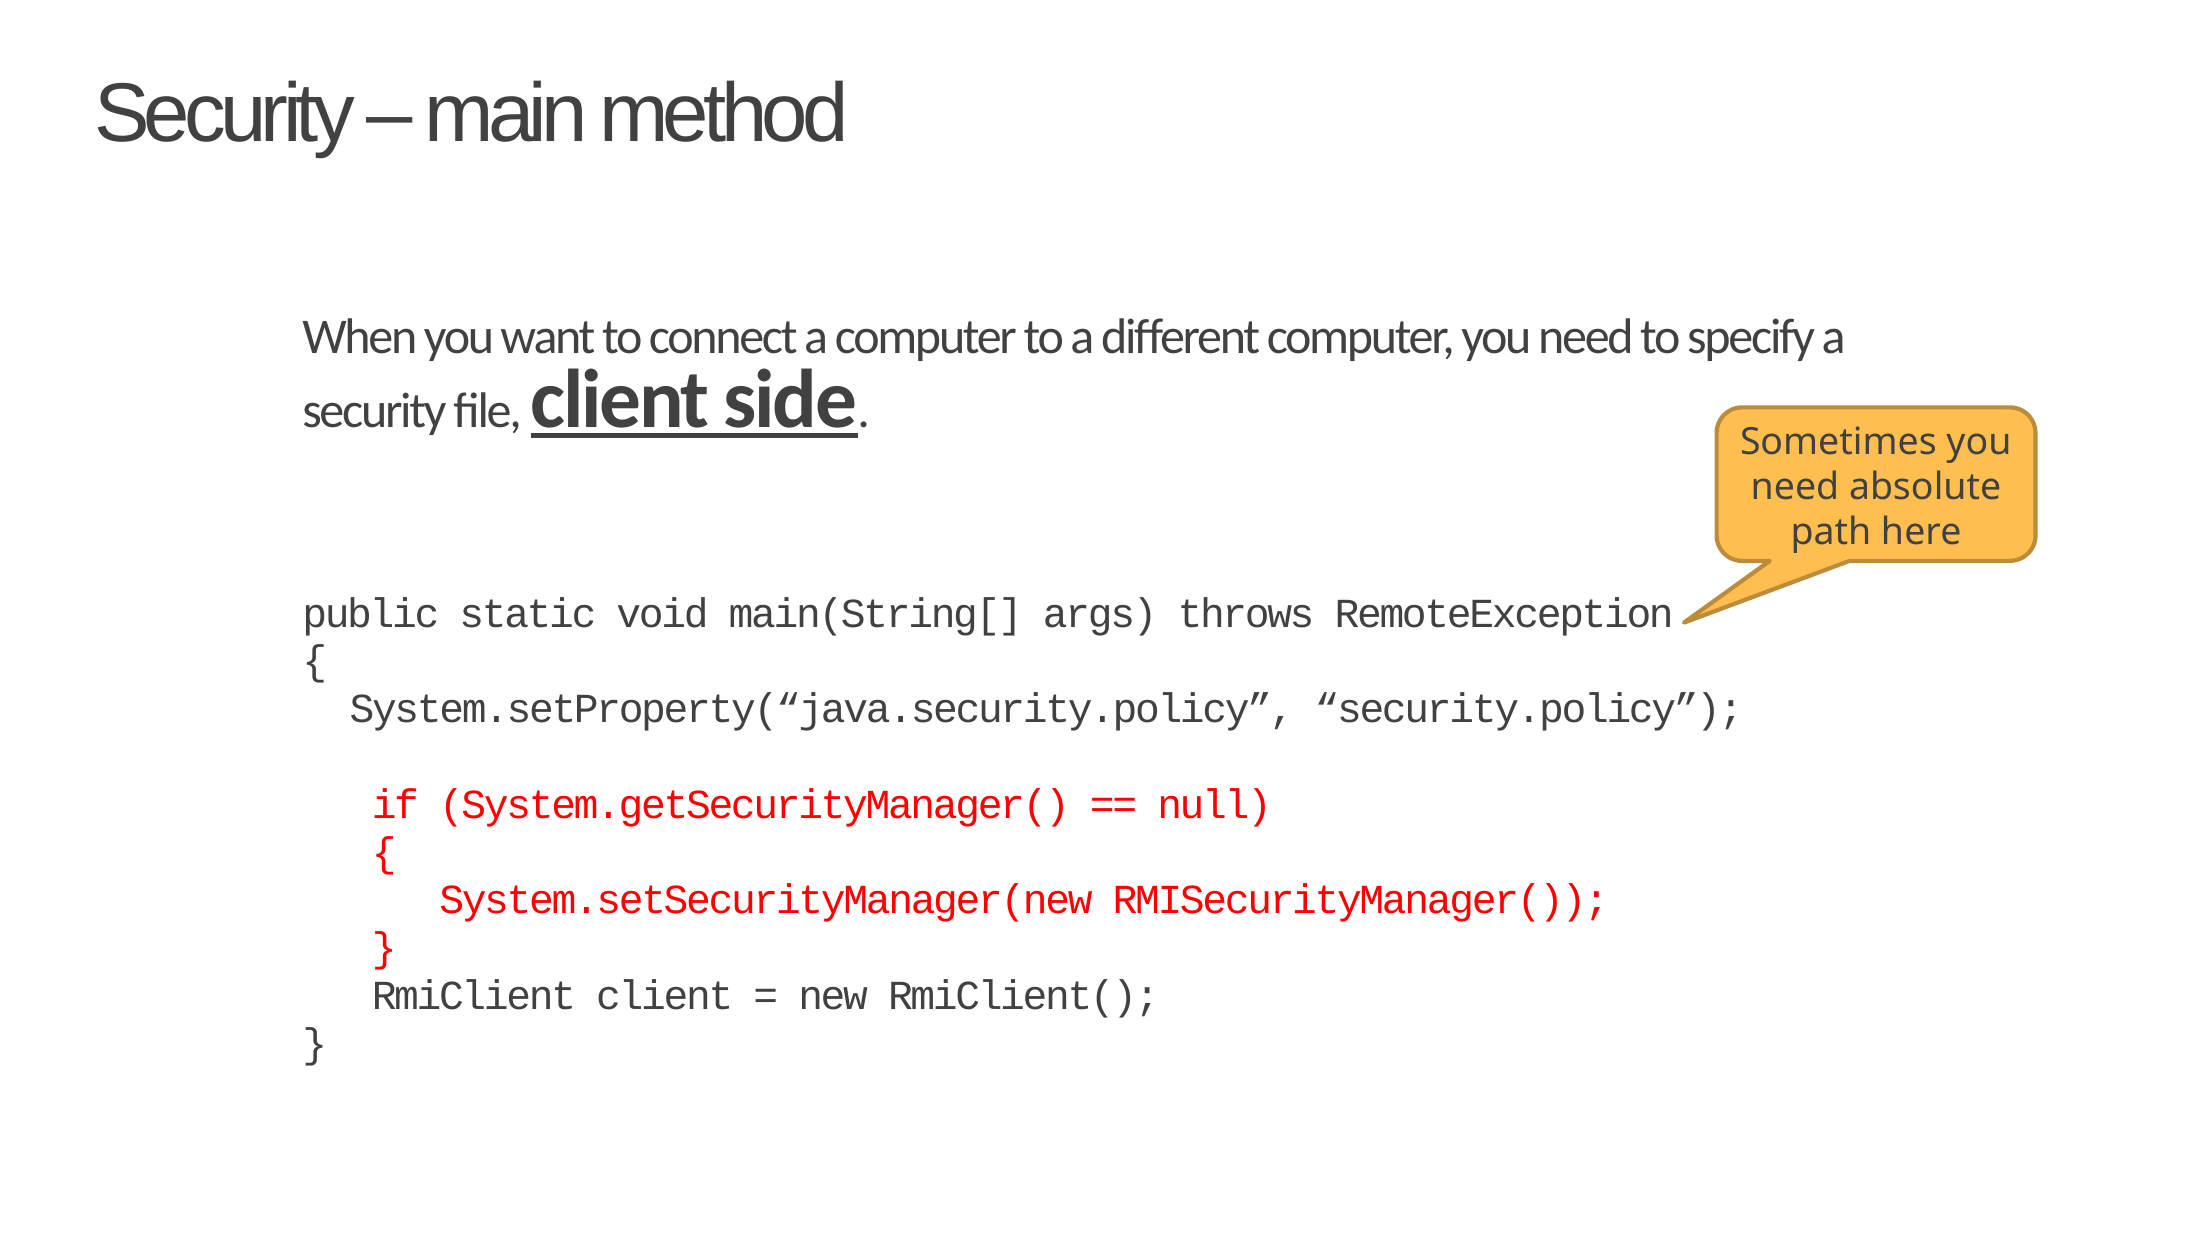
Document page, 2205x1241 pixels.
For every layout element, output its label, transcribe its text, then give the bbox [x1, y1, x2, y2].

text_box Sometimes you need absolute path here [1682, 405, 2038, 625]
title Security – main method [94, 64, 2205, 219]
list When you want to connect a computer to a different computer, you need to specify a security file, client side. public static void main(String[] args) throws RemoteException { System.setProperty(“java.security.policy”, “security.policy”); if (System.getSecurityManager() == null) { System.setSecurityManager(new RMISecurityManager()); } RmiClient client = new RmiClient(); } [287, 242, 1930, 1140]
